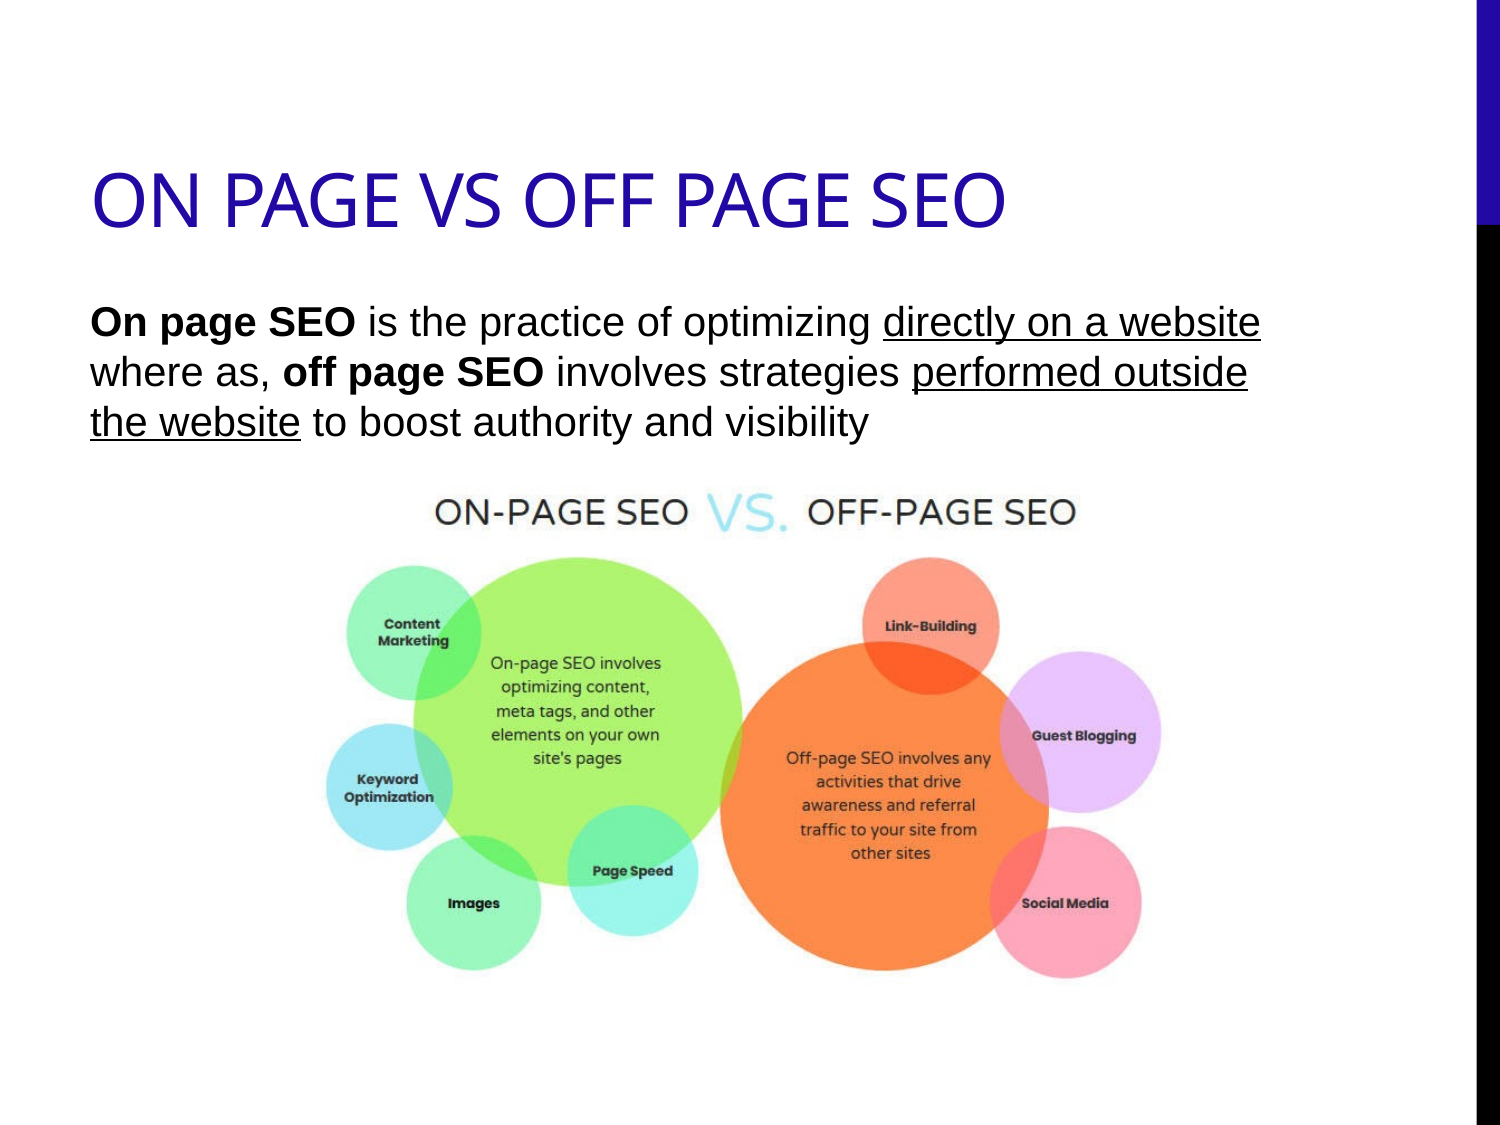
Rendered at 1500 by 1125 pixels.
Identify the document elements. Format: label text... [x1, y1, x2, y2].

list On page SEO is the practice of optimizing directly on a website where as, off page SEO involves strategies performed outside the website to boost authority and visibility [75, 287, 1325, 1005]
picture [311, 450, 1184, 1051]
title On page vs off page seo [75, 25, 1025, 250]
